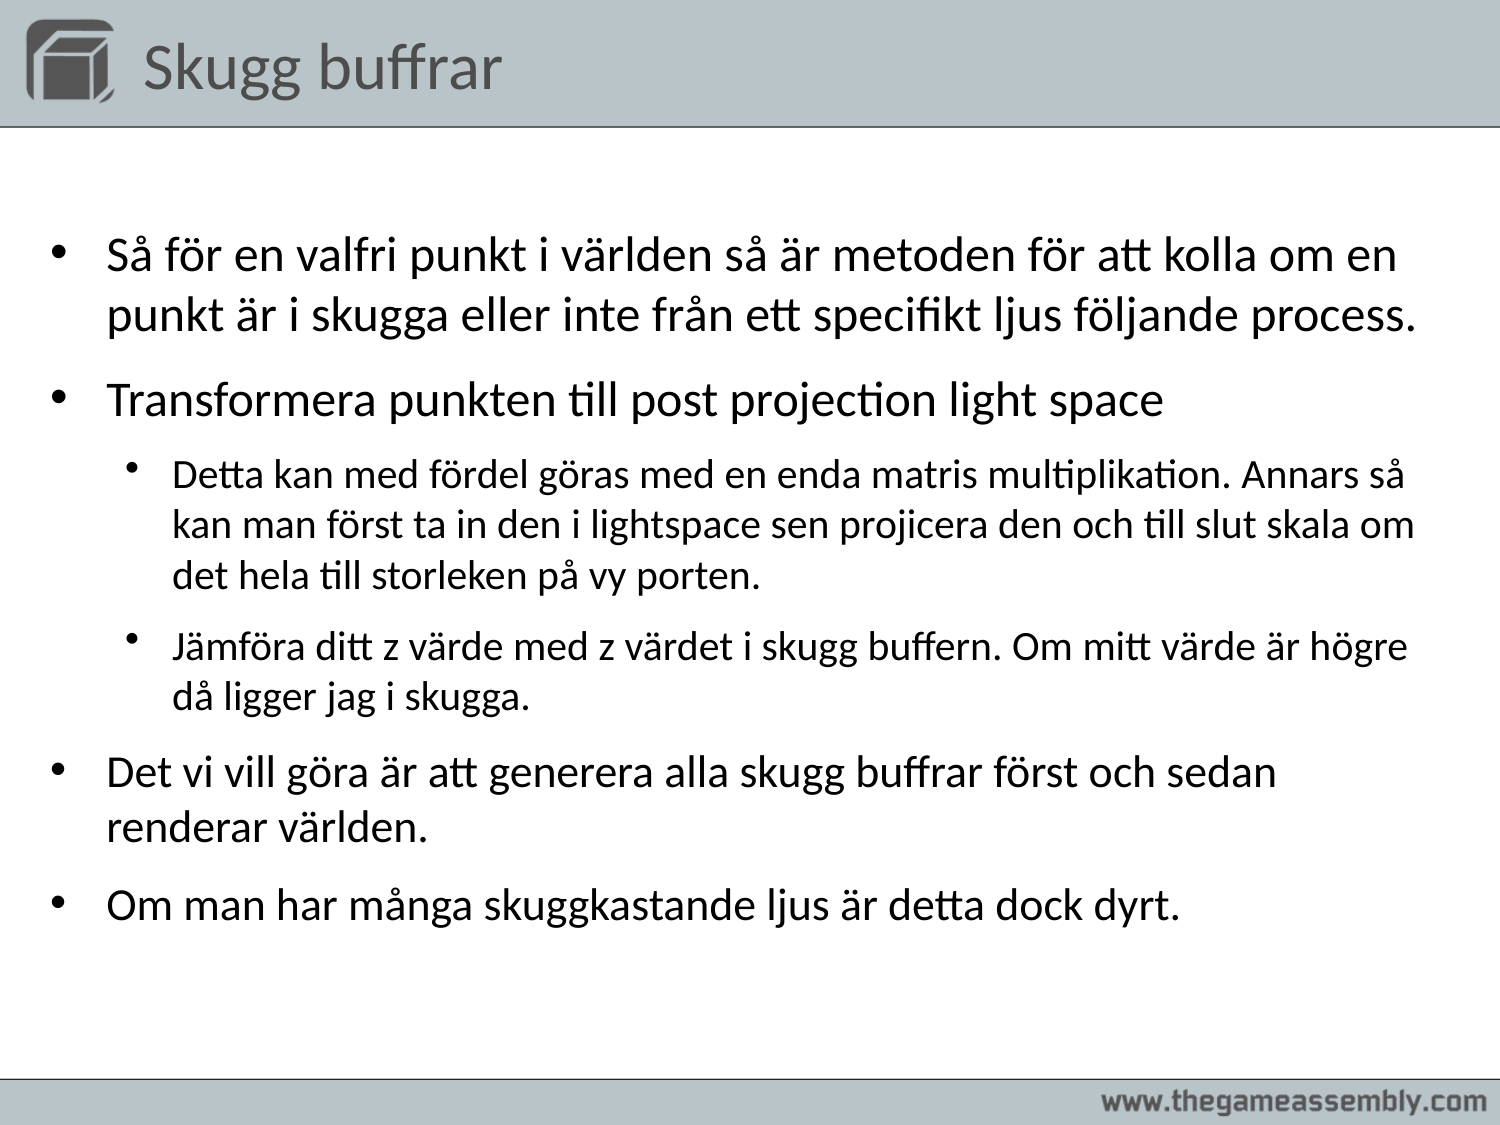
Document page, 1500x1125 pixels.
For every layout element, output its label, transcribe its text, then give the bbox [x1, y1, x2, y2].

picture [0, 0, 1500, 1125]
title Skugg buffrar [128, 0, 1500, 126]
list Så för en valfri punkt i världen så är metoden för att kolla om en punkt är i skugga eller inte från ett specifikt ljus följande process. Transformera punkten till post projection light space Detta kan med fördel göras med en enda matris multiplikation. Annars så kan man först ta in den i lightspace sen projicera den och till slut skala om det hela till storleken på vy porten. Jämföra ditt z värde med z värdet i skugg buffern. Om mitt värde är högre då ligger jag i skugga. Det vi vill göra är att generera alla skugg buffrar först och sedan renderar världen. Om man har många skuggkastande ljus är detta dock dyrt. [35, 128, 1465, 1079]
